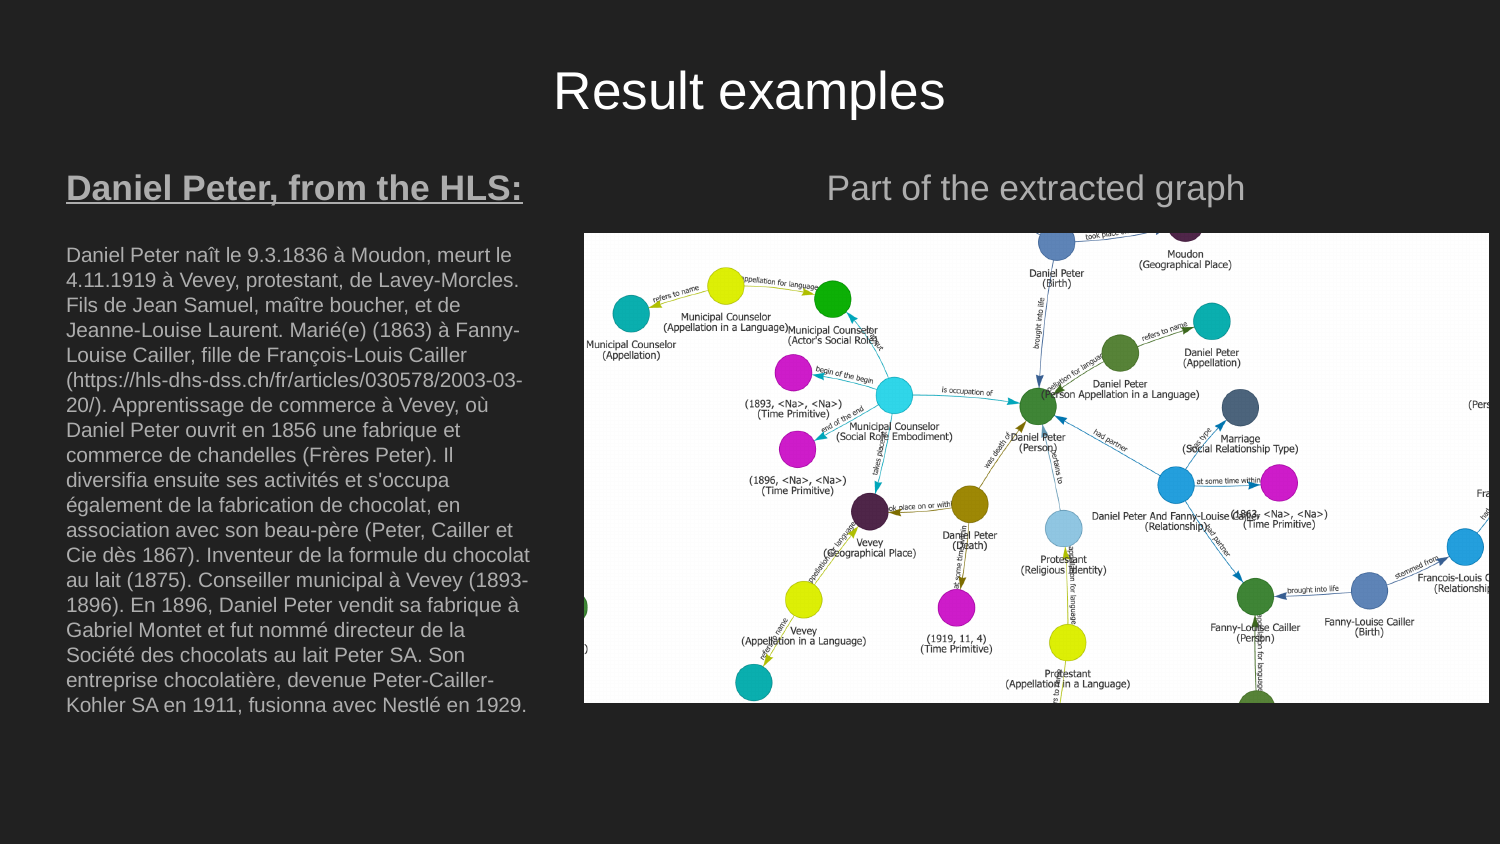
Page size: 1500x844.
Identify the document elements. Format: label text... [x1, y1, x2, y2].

title Result examples [51, 41, 1449, 136]
text_box Daniel Peter, from the HLS: Daniel Peter naît le 9.3.1836 à Moudon, meurt le 4.11.1919 à Vevey, protestant, de Lavey-Morcles. Fils de Jean Samuel, maître boucher, et de Jeanne-Louise Laurent. Marié(e) (1863) à Fanny-Louise Cailler, fille de François-Louis Cailler (https://hls-dhs-dss.ch/fr/articles/030578/2003-03-20/). Apprentissage de commerce à Vevey, où Daniel Peter ouvrit en 1856 une fabrique et commerce de chandelles (Frères Peter). Il diversifia ensuite ses activités et s'occupa également de la fabrication de chocolat, en association avec son beau-père (Peter, Cailler et Cie dès 1867). Inventeur de la formule du chocolat au lait (1875). Conseiller municipal à Vevey (1893-1896). En 1896, Daniel Peter vendit sa fabrique à Gabriel Montet et fut nommé directeur de la Société des chocolats au lait Peter SA. Son entreprise chocolatière, devenue Peter-Cailler-Kohler SA en 1911, fusionna avec Nestlé en 1929. [51, 149, 547, 787]
picture [584, 233, 1489, 703]
text_box Part of the extracted graph [584, 149, 1489, 217]
